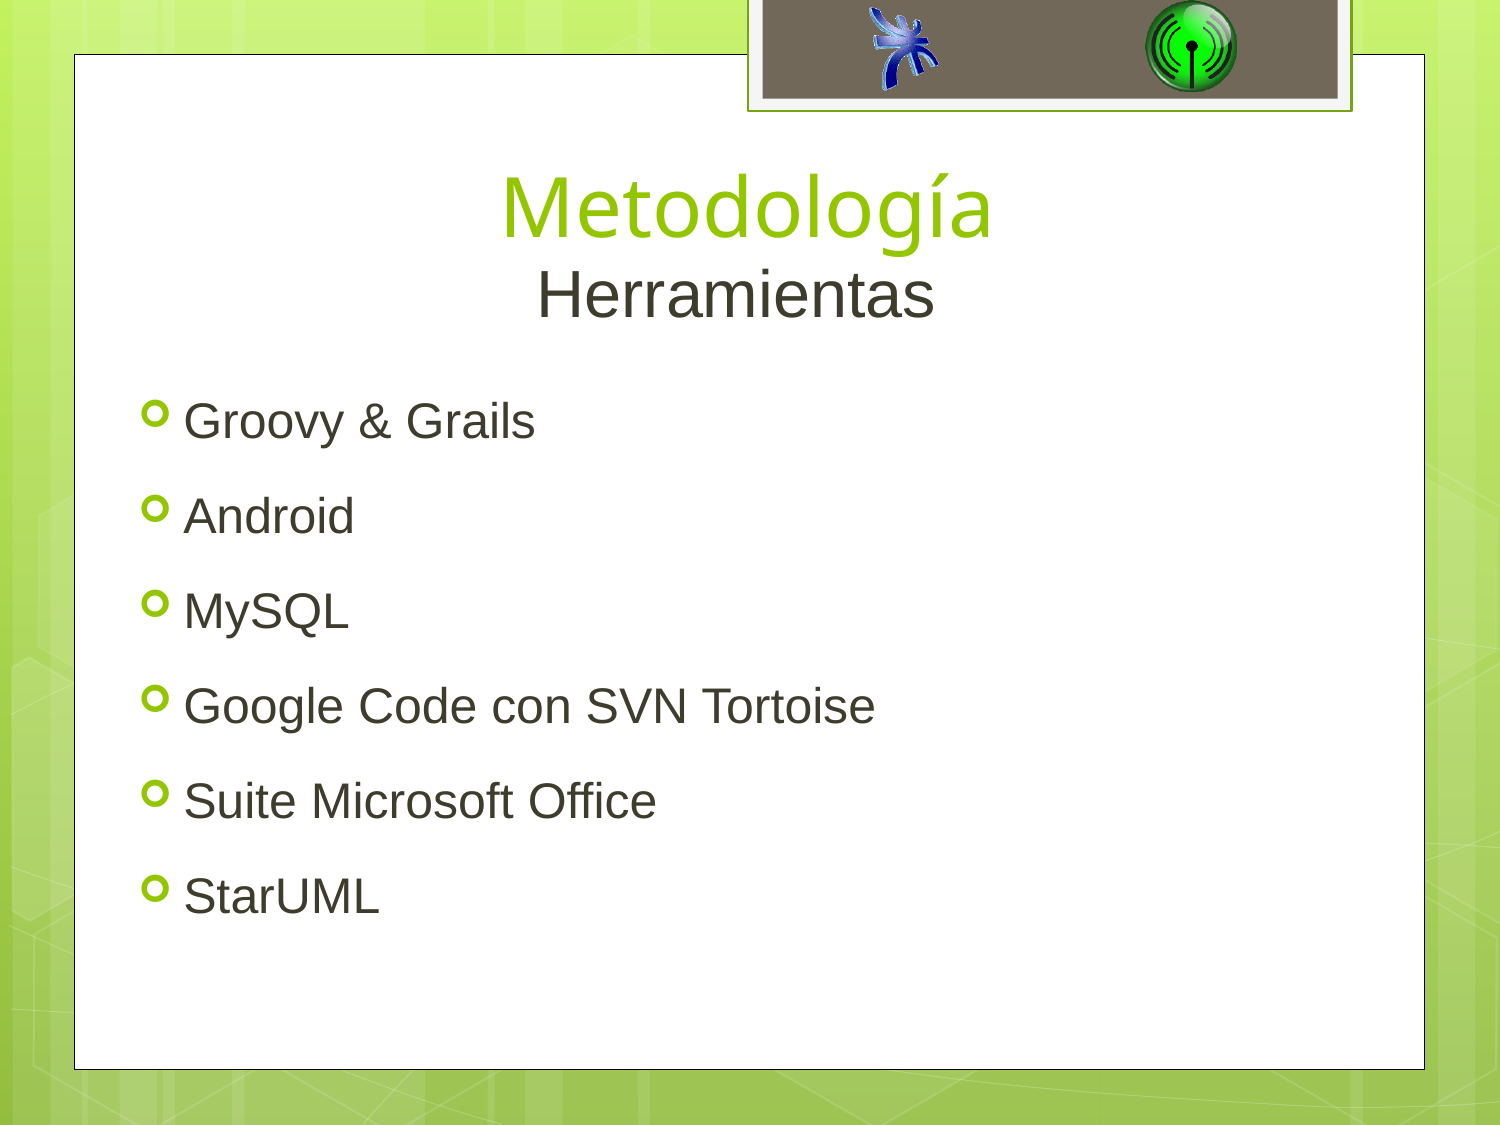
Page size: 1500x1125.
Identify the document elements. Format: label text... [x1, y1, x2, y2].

picture [867, 6, 940, 92]
list Herramientas [171, 243, 1283, 354]
title Metodología [171, 137, 1324, 262]
text_box Groovy & Grails Android MySQL Google Code con SVN Tortoise Suite Microsoft Office StarUML [112, 381, 1376, 1024]
picture [1145, 0, 1237, 92]
